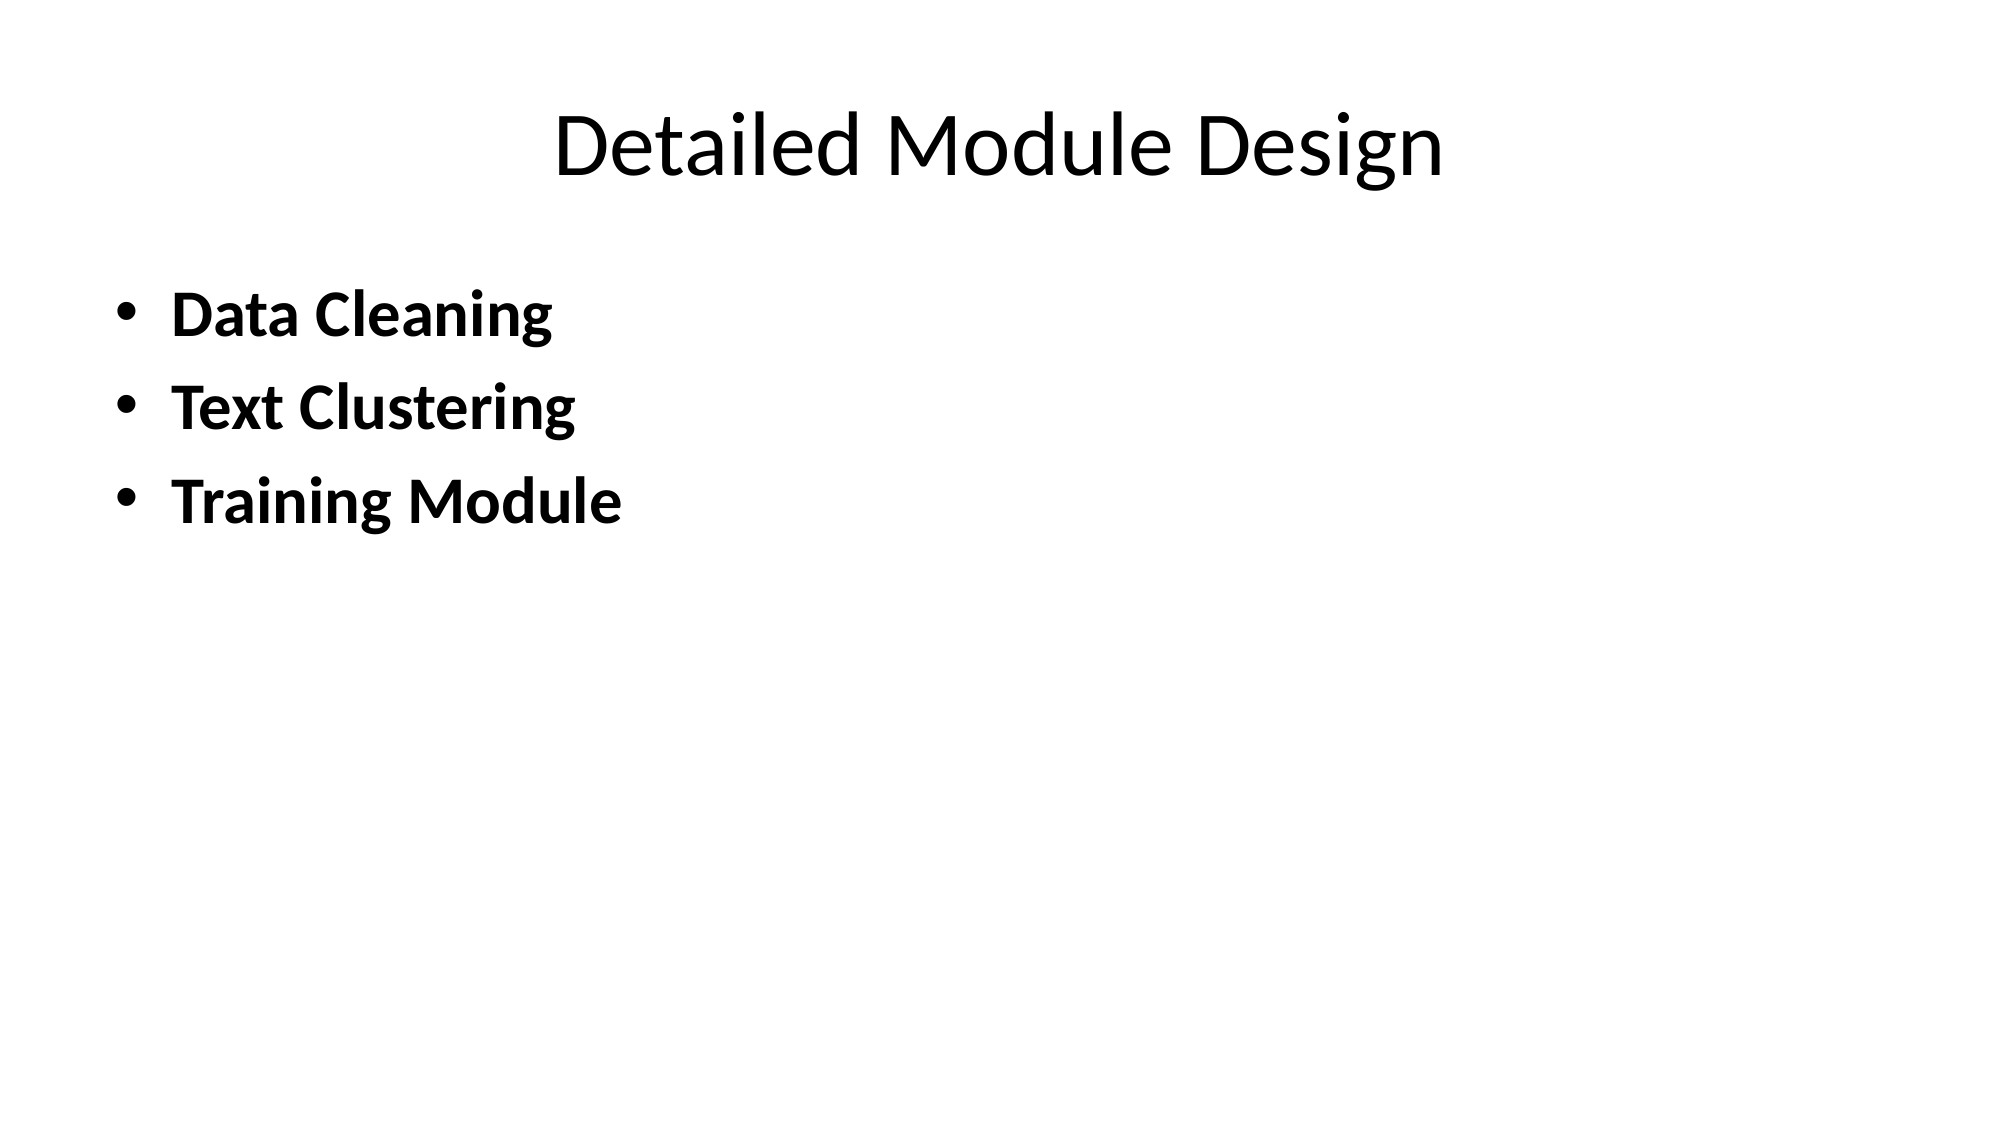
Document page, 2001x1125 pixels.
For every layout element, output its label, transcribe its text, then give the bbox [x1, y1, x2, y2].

list Data Cleaning Text Clustering Training Module [99, 262, 1900, 1005]
title Detailed Module Design [99, 45, 1900, 233]
